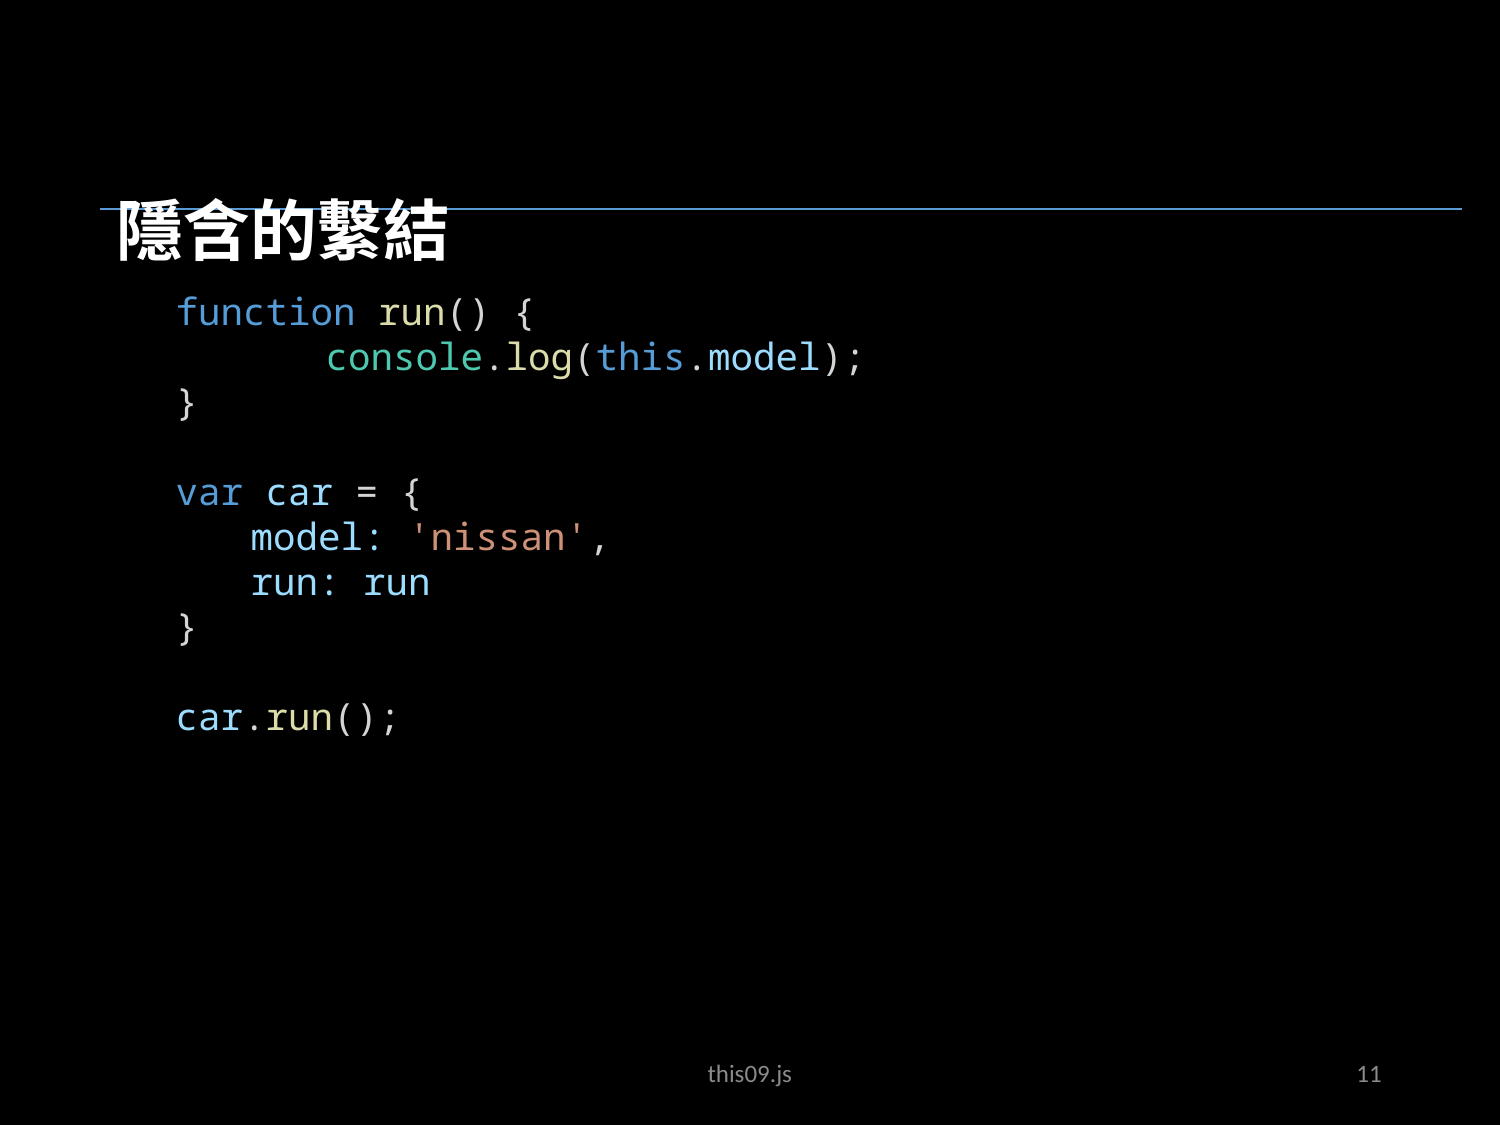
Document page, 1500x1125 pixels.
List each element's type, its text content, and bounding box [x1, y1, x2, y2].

text_box function run() { console.log(this.model); } var car = { model: 'nissan', run: run } car.run(); [160, 280, 1455, 746]
slide_number 11 [1059, 1042, 1397, 1103]
title 隱含的繫結 [101, 59, 1396, 278]
footer this09.js [496, 1042, 1004, 1103]
